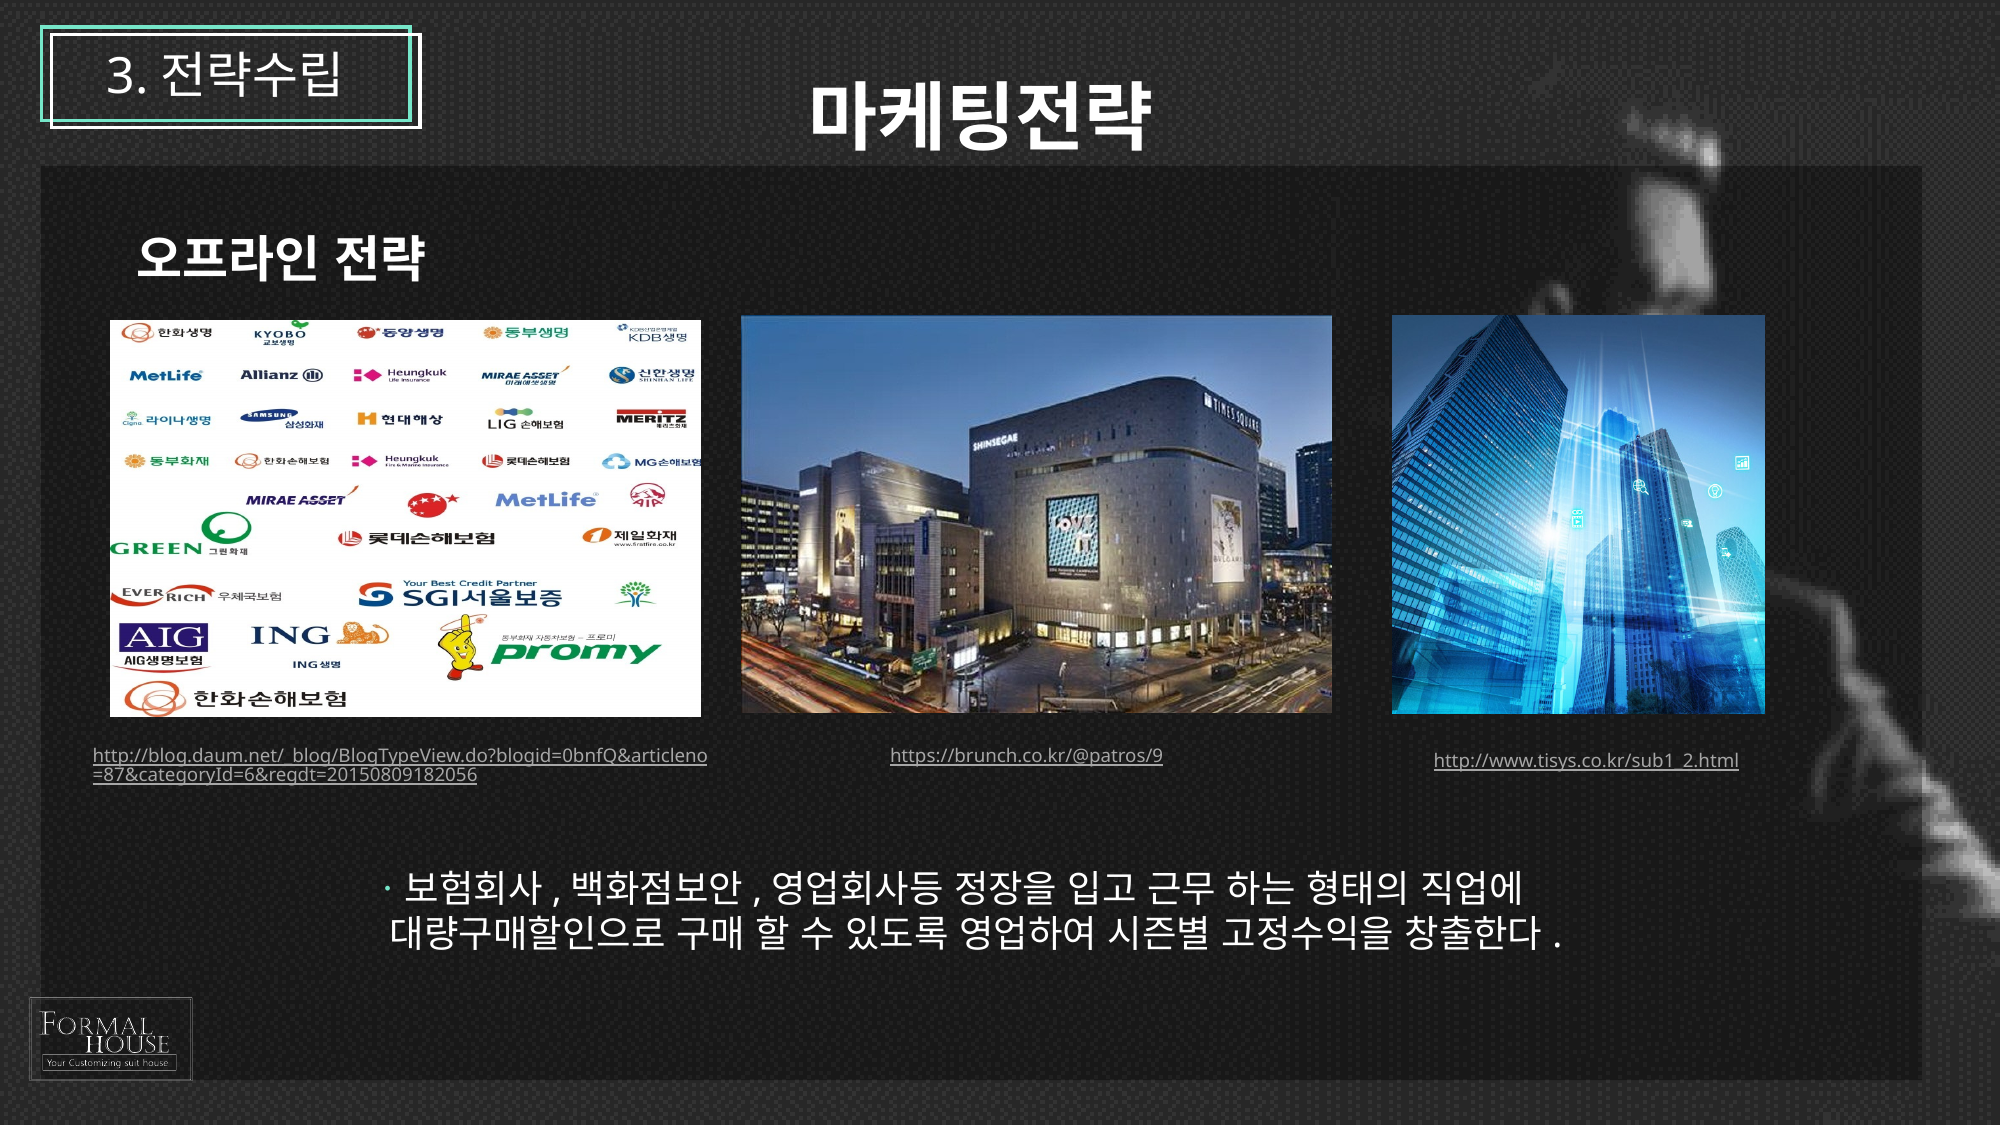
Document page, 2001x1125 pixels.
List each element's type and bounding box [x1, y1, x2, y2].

text_box [41, 26, 420, 128]
picture [0, 0, 2000, 1125]
